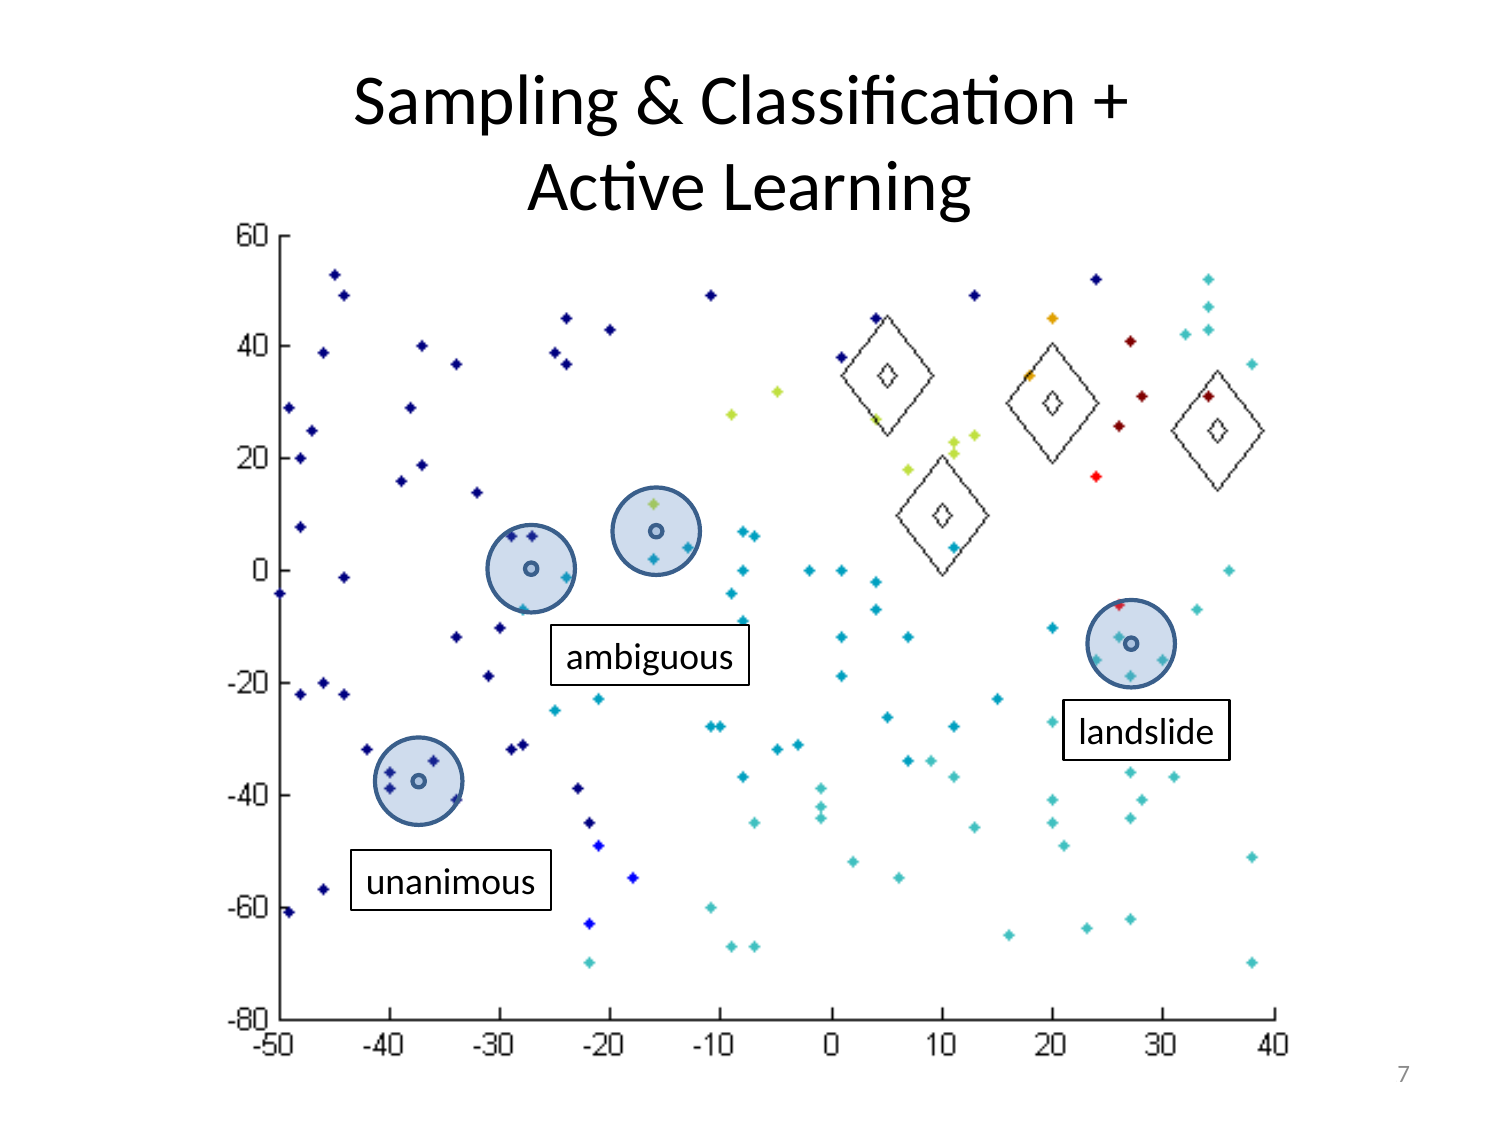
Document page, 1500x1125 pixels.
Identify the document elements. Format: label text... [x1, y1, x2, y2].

title Sampling & Classification + Active Learning [75, 45, 1425, 233]
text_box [487, 524, 576, 613]
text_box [1087, 599, 1176, 688]
picture [112, 162, 1397, 1125]
slide_number 27 [1401, 1042, 1425, 1103]
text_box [374, 737, 463, 826]
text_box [612, 487, 701, 576]
